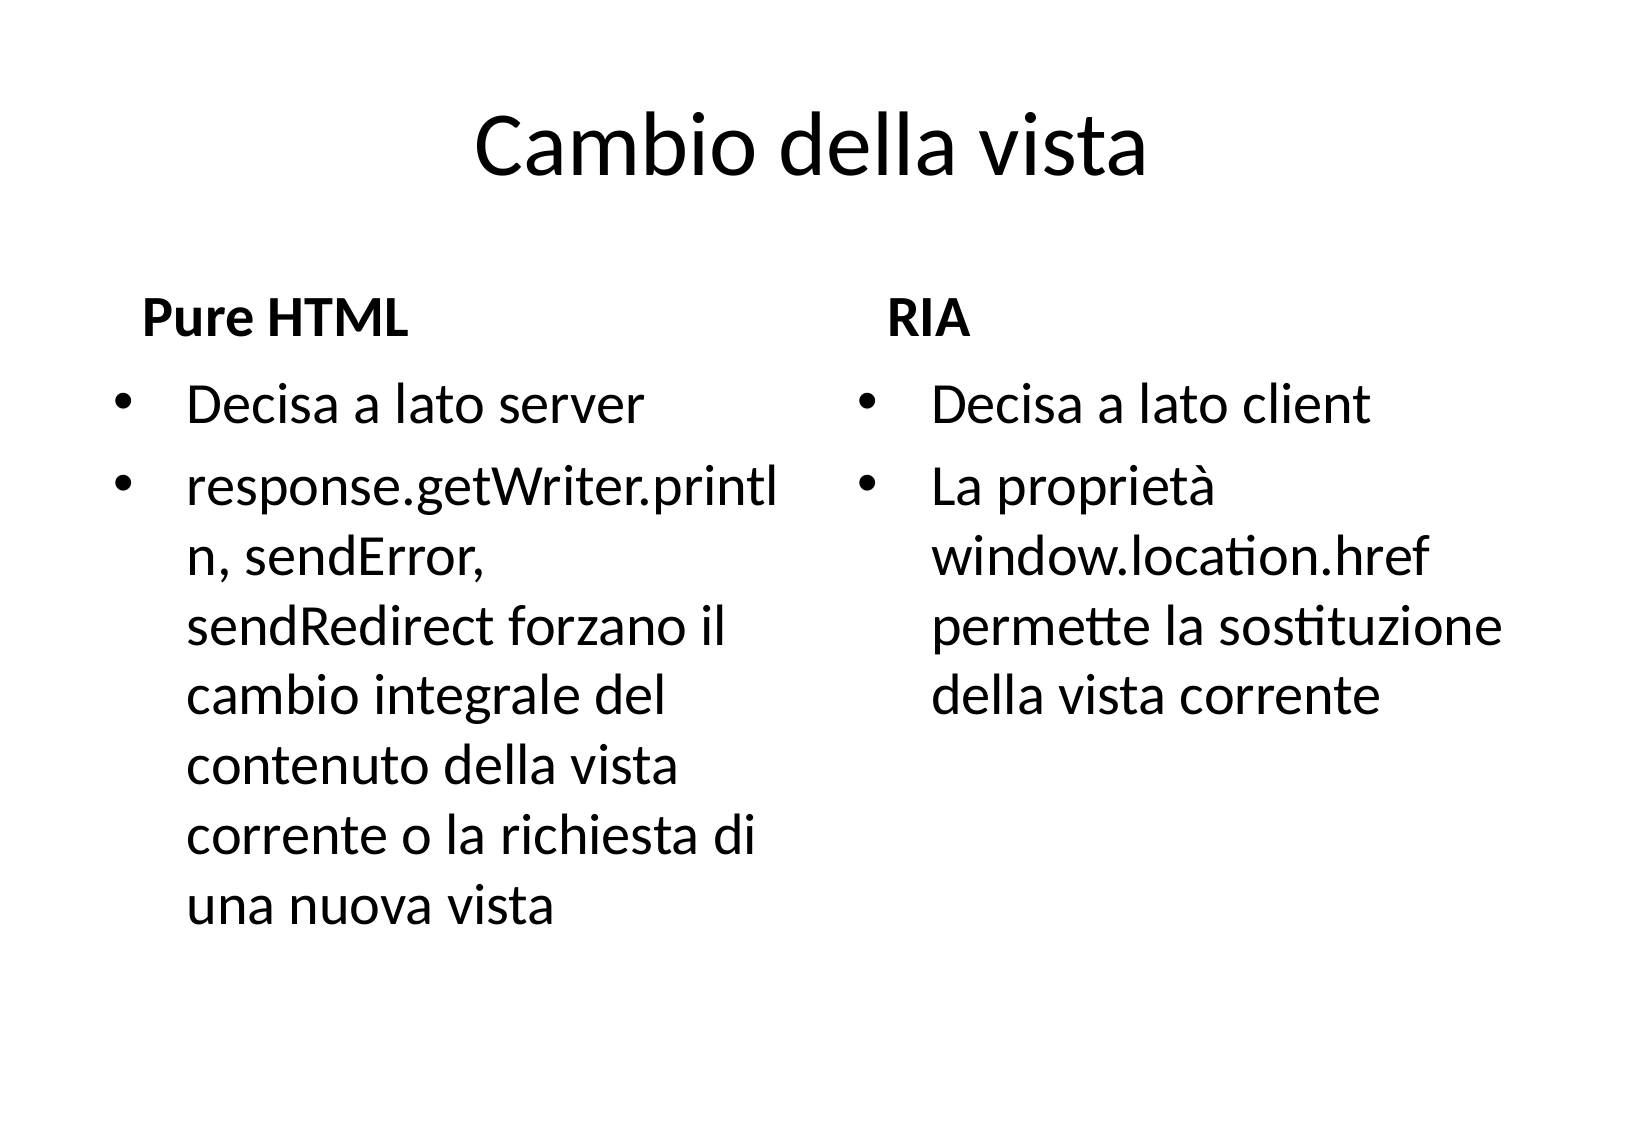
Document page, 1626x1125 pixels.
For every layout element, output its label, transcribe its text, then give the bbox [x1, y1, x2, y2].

list Decisa a lato client La proprietà window.location.href permette la sostituzione della vista corrente [825, 356, 1544, 1005]
title Cambio della vista [81, 45, 1544, 233]
list RIA [825, 251, 1544, 356]
list Decisa a lato server response.getWriter.println, sendError, sendRedirect forzano il cambio integrale del contenuto della vista corrente o la richiesta di una nuova vista [81, 356, 800, 1005]
list Pure HTML [81, 251, 800, 356]
